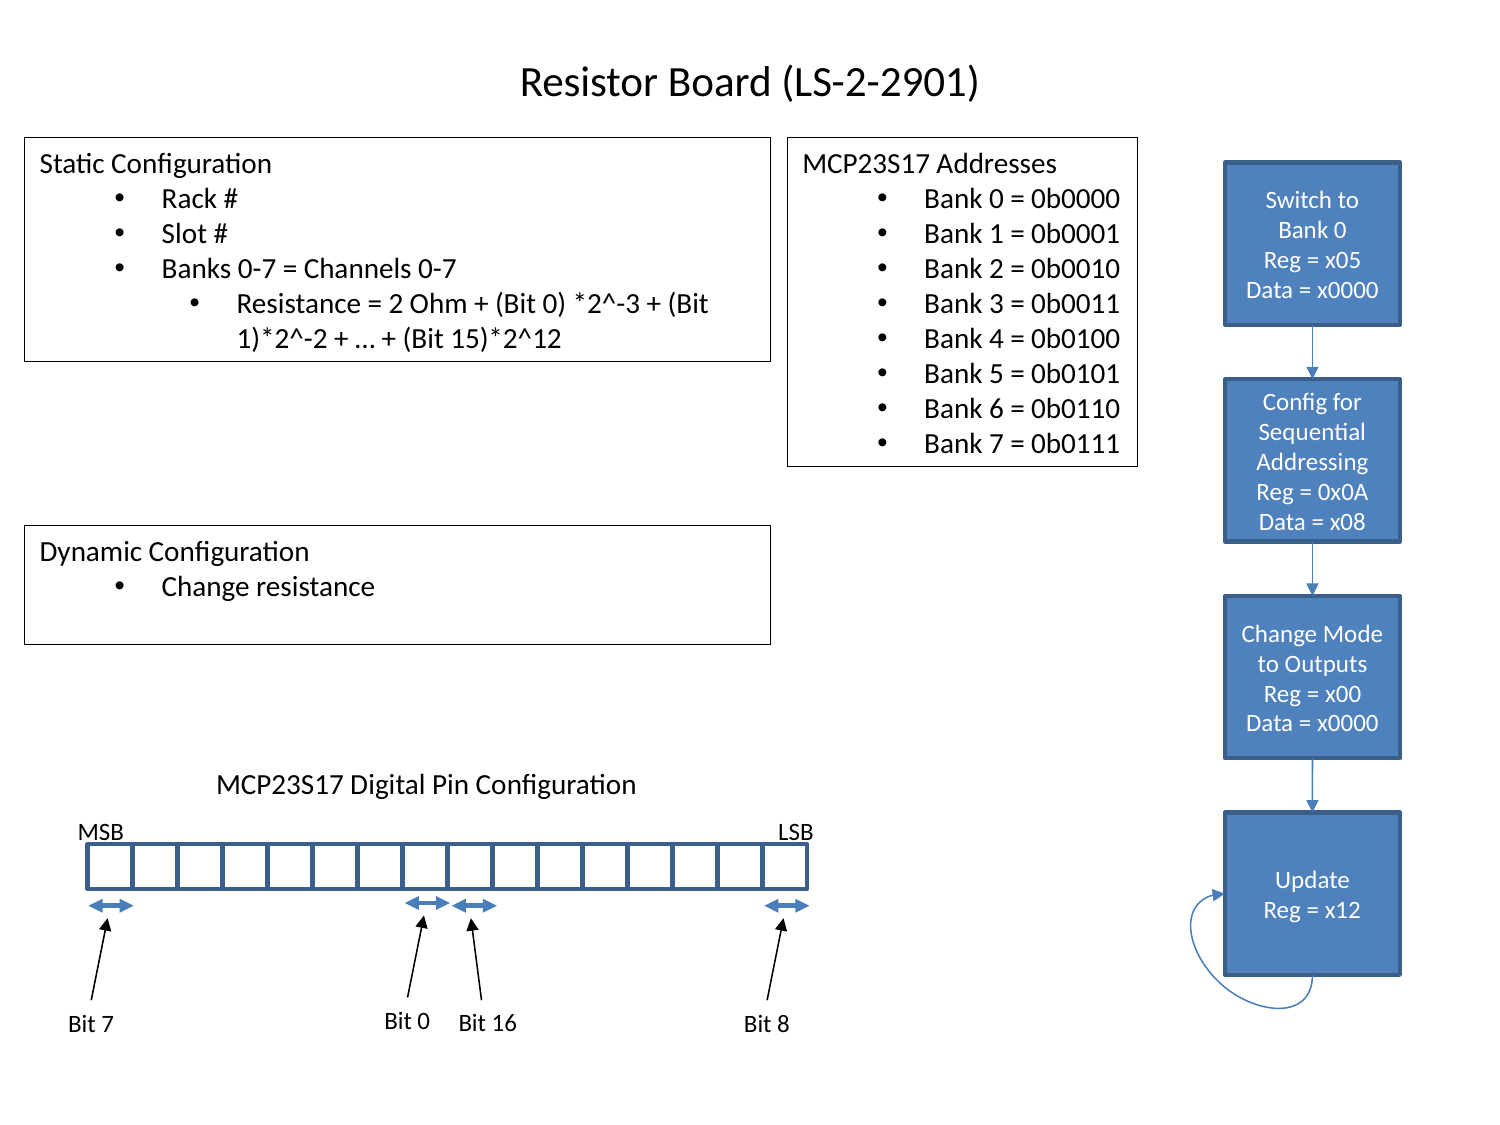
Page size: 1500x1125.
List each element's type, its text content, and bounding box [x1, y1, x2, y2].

text_box [490, 842, 535, 891]
text_box [85, 853, 130, 891]
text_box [470, 918, 482, 1001]
text_box Update Reg = x12 [1223, 810, 1402, 977]
text_box [355, 842, 400, 891]
text_box Config for Sequential Addressing Reg = 0x0A Data = x08 [1223, 377, 1402, 544]
text_box [670, 842, 715, 891]
text_box [175, 842, 220, 891]
text_box MCP23S17 Addresses Bank 0 = 0b0000 Bank 1 = 0b0001 Bank 2 = 0b0010 Bank 3 = 0b0011 Bank 4 = 0b0100 Bank 5 = 0b0101 Bank 6 = 0b0110 Bank 7 = 0b0111 [787, 137, 1138, 467]
text_box [445, 842, 490, 891]
text_box [535, 842, 580, 891]
text_box Switch to Bank 0 Reg = x05 Data = x0000 [1223, 160, 1402, 327]
text_box [220, 842, 265, 891]
text_box LSB [763, 808, 829, 853]
text_box [130, 842, 175, 891]
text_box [1227, 890, 1310, 979]
text_box Bit 7 [53, 1000, 130, 1045]
text_box [310, 842, 355, 891]
text_box Dynamic Configuration Change resistance [24, 525, 771, 645]
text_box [766, 918, 784, 1001]
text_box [90, 918, 108, 1001]
text_box [760, 842, 809, 891]
text_box Static Configuration Rack # Slot # Banks 0-7 = Channels 0-7 Resistance = 2 Ohm + (Bit 0) *2^-3 + (Bit 1)*2^-2 + … + (Bit 15)*2^12 [24, 137, 771, 362]
text_box Bit 8 [729, 1000, 805, 1045]
text_box [265, 842, 310, 891]
text_box [580, 842, 625, 891]
text_box Bit 0 [369, 997, 446, 1043]
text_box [407, 915, 425, 998]
text_box [715, 842, 760, 891]
text_box MCP23S17 Digital Pin Configuration [201, 758, 889, 843]
title Resistor Board (LS-2-2901) [75, 45, 1425, 113]
text_box MSB [63, 808, 139, 853]
text_box [400, 842, 445, 891]
text_box Change Mode to Outputs Reg = x00 Data = x0000 [1223, 594, 1402, 760]
text_box [625, 842, 670, 891]
text_box Bit 16 [443, 999, 533, 1044]
